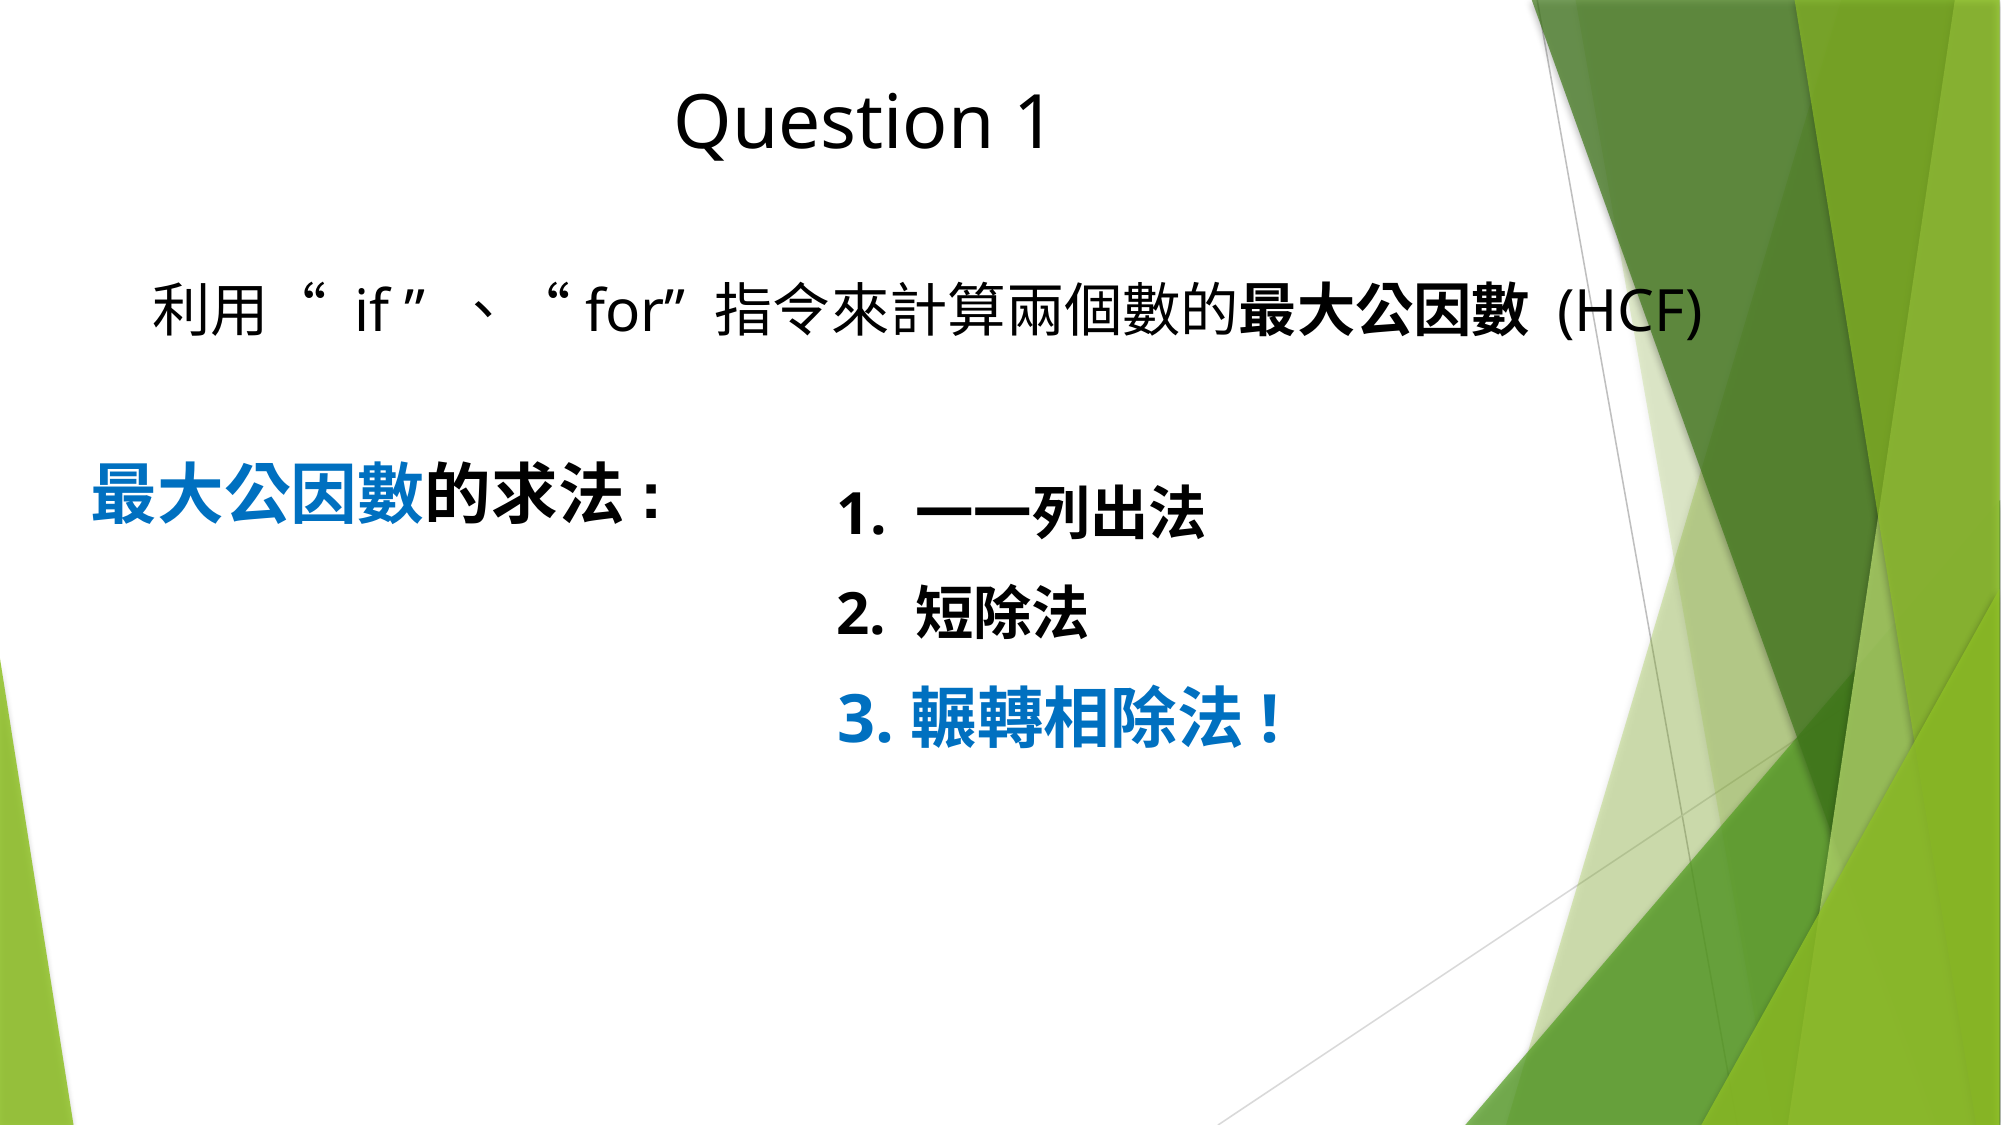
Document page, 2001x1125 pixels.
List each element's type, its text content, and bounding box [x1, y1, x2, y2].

text_box Question 1 [658, 65, 1072, 171]
text_box 3.輾轉相除法! [822, 668, 1662, 764]
text_box 最大公因數的求法: [76, 444, 678, 539]
text_box 2. 短除法 [821, 568, 1105, 654]
text_box 利用“ if ” 、“for” 指令來計算兩個數的最大公因數 (HCF) [137, 265, 1823, 351]
text_box 1. 一一列出法 [822, 468, 1222, 554]
